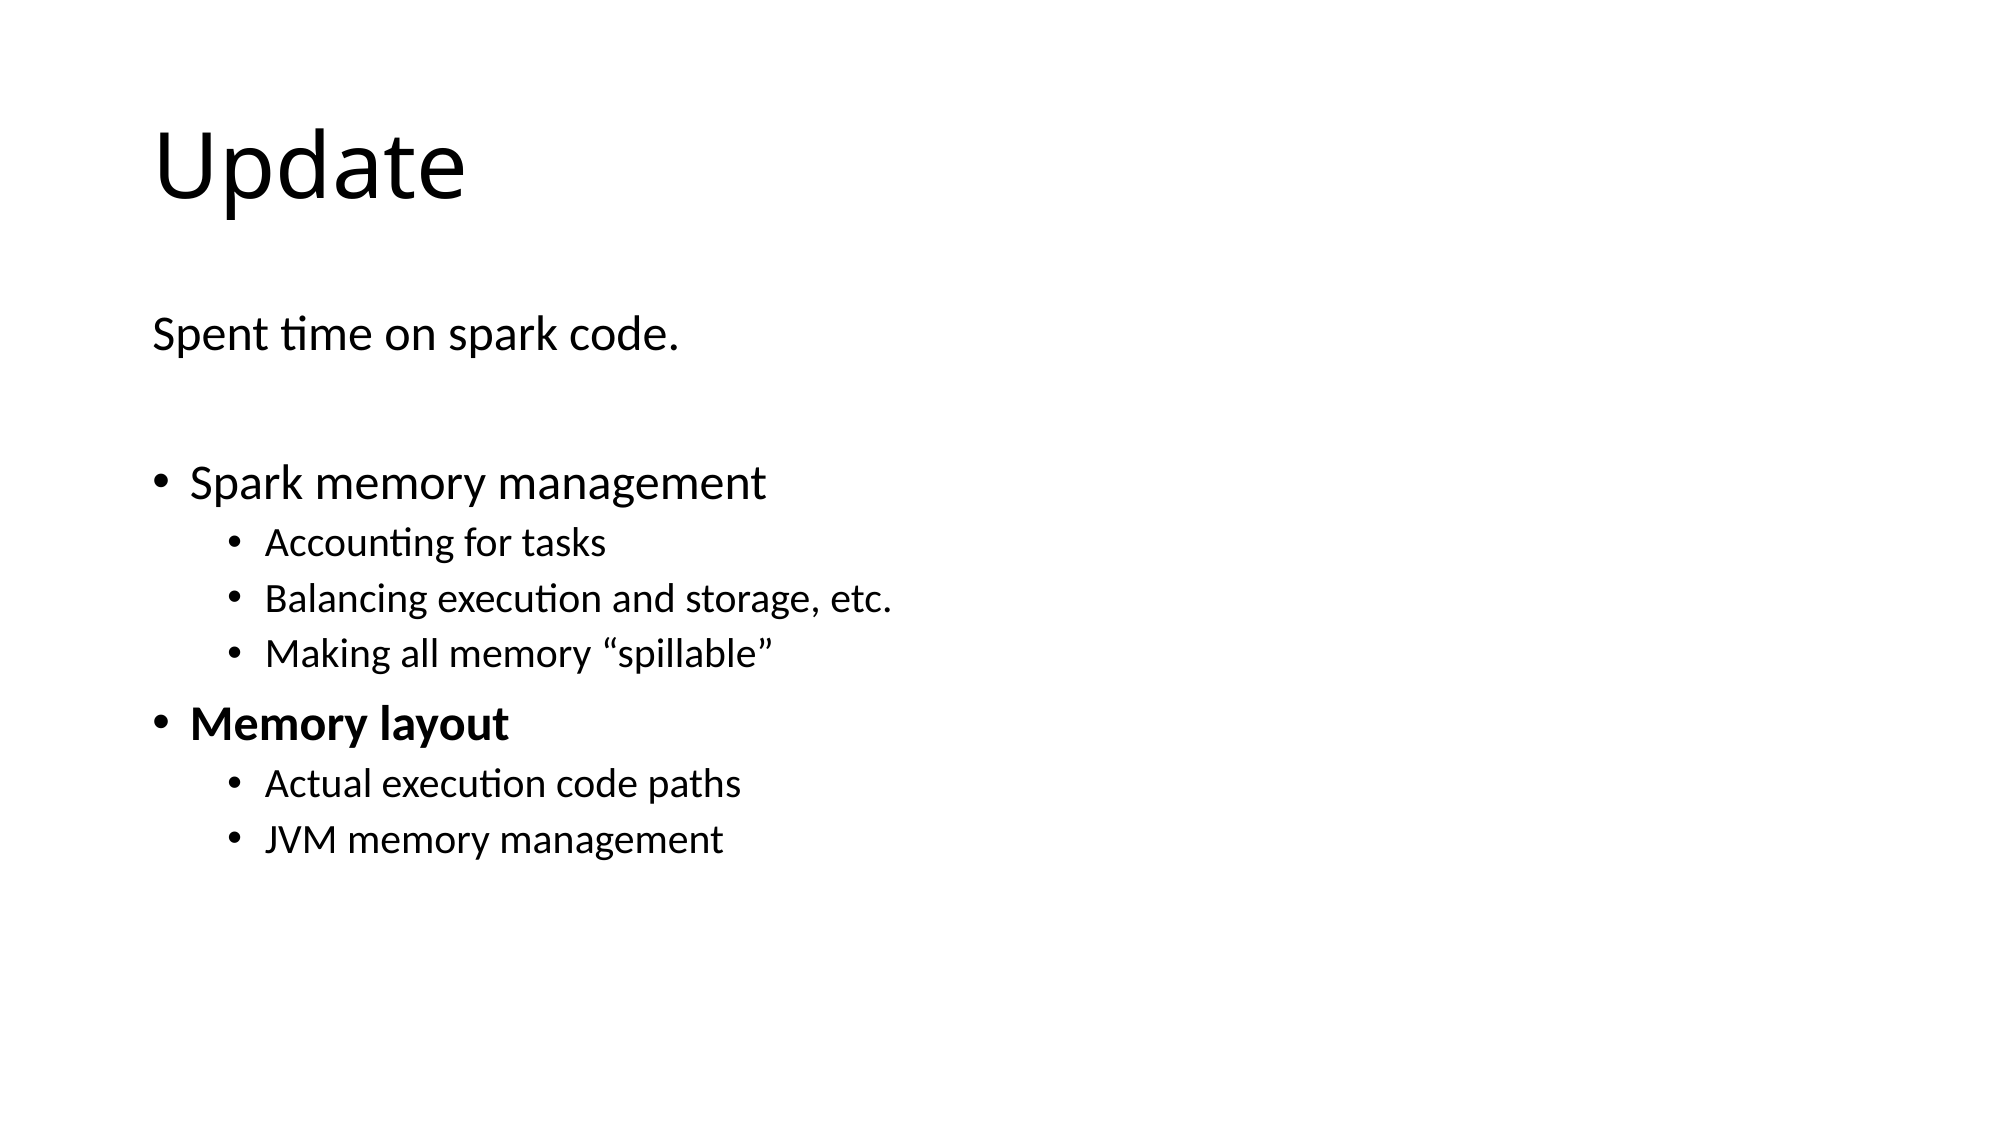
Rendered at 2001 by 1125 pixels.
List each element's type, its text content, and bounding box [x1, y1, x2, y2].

list Spent time on spark code. Spark memory management Accounting for tasks Balancing execution and storage, etc. Making all memory “spillable” Memory layout Actual execution code paths JVM memory management [137, 299, 1863, 1014]
title Update [137, 59, 1863, 278]
